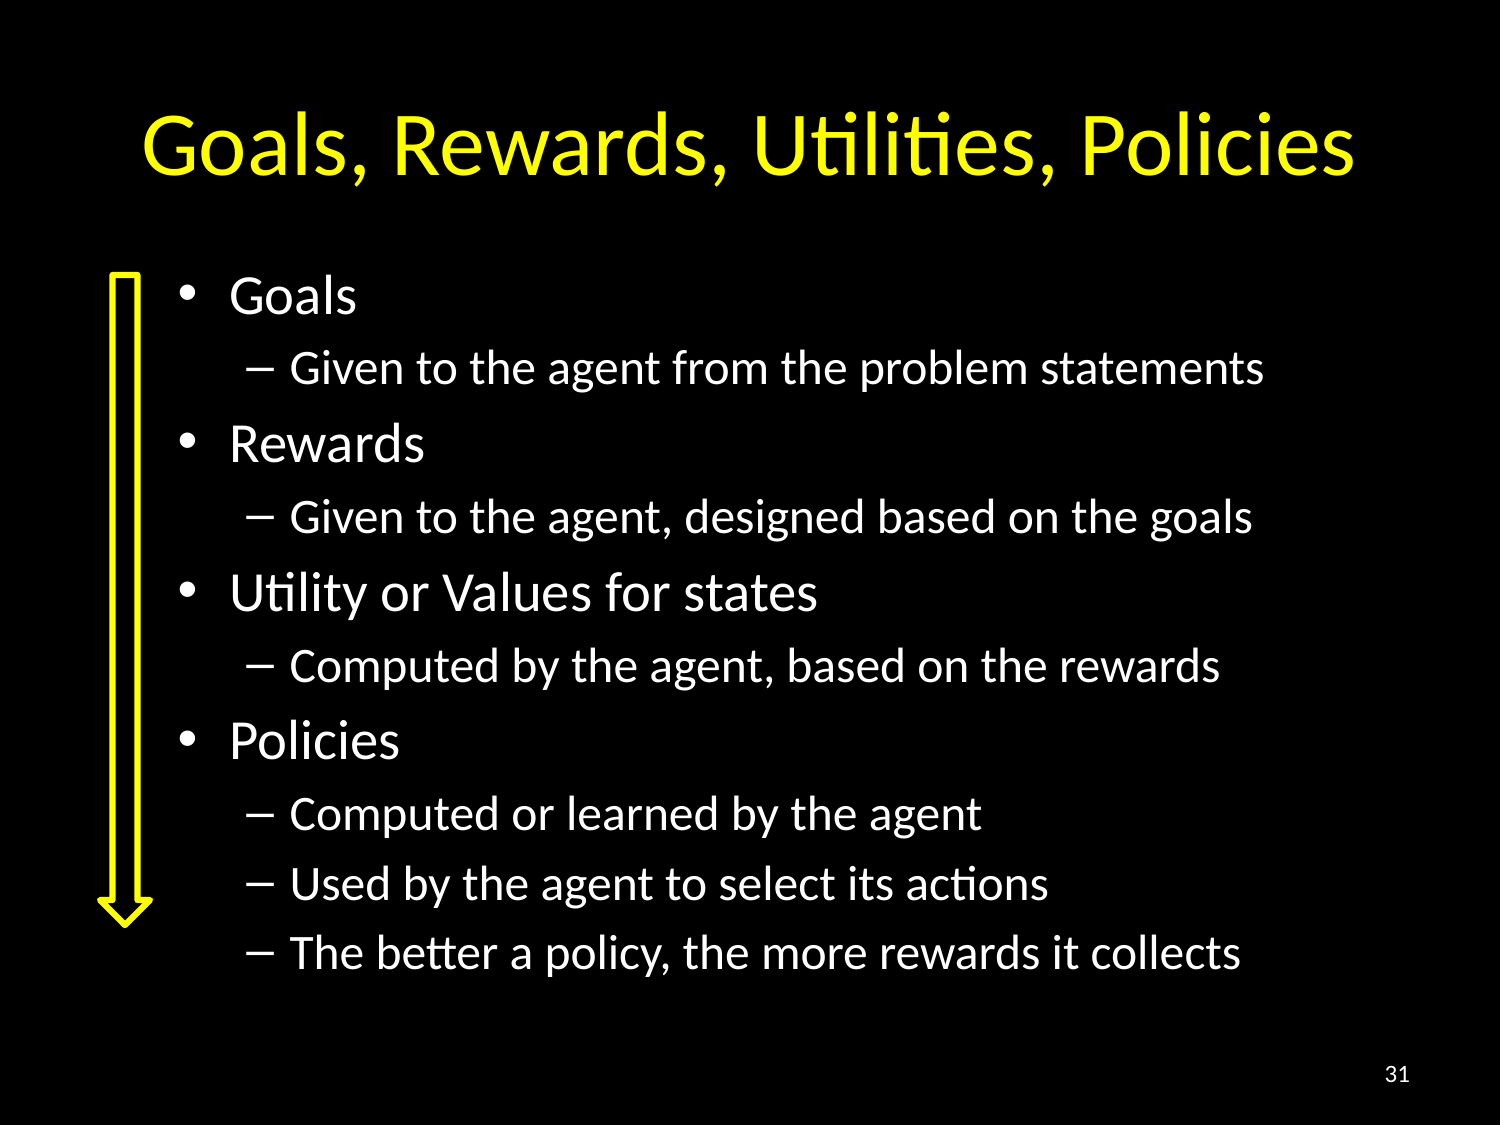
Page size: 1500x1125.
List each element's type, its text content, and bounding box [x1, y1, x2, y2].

slide_number 31 [1074, 1042, 1425, 1103]
text_box [99, 274, 151, 926]
list Goals Given to the agent from the problem statements Rewards Given to the agent, designed based on the goals Utility or Values for states Computed by the agent, based on the rewards Policies Computed or learned by the agent Used by the agent to select its actions The better a policy, the more rewards it collects [162, 249, 1450, 993]
title Goals, Rewards, Utilities, Policies [75, 45, 1425, 233]
